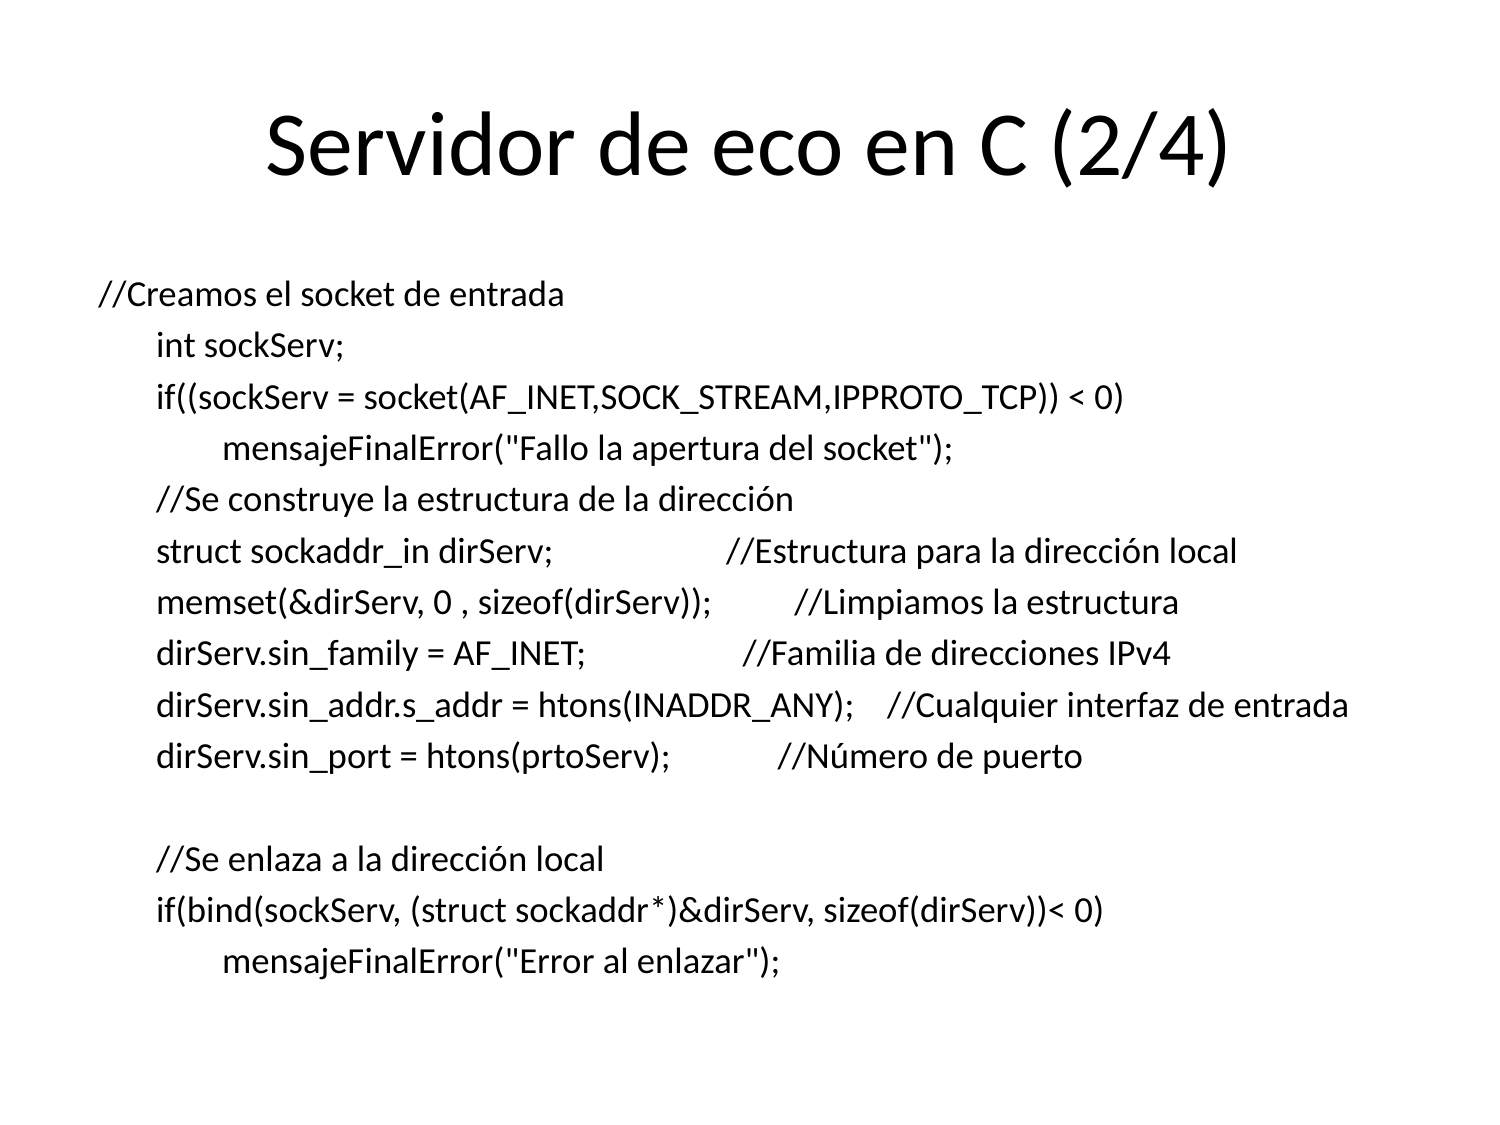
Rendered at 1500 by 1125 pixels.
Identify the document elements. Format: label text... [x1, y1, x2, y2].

title Servidor de eco en C (2/4) [75, 45, 1425, 233]
list //Creamos el socket de entrada int sockServ; if((sockServ = socket(AF_INET,SOCK_STREAM,IPPROTO_TCP)) < 0) mensajeFinalError("Fallo la apertura del socket"); //Se construye la estructura de la dirección struct sockaddr_in dirServ; //Estructura para la dirección local memset(&dirServ, 0 , sizeof(dirServ)); //Limpiamos la estructura dirServ.sin_family = AF_INET; //Familia de direcciones IPv4 dirServ.sin_addr.s_addr = htons(INADDR_ANY); //Cualquier interfaz de entrada dirServ.sin_port = htons(prtoServ); //Número de puerto //Se enlaza a la dirección local if(bind(sockServ, (struct sockaddr*)&dirServ, sizeof(dirServ))< 0) mensajeFinalError("Error al enlazar"); [75, 262, 1425, 1005]
